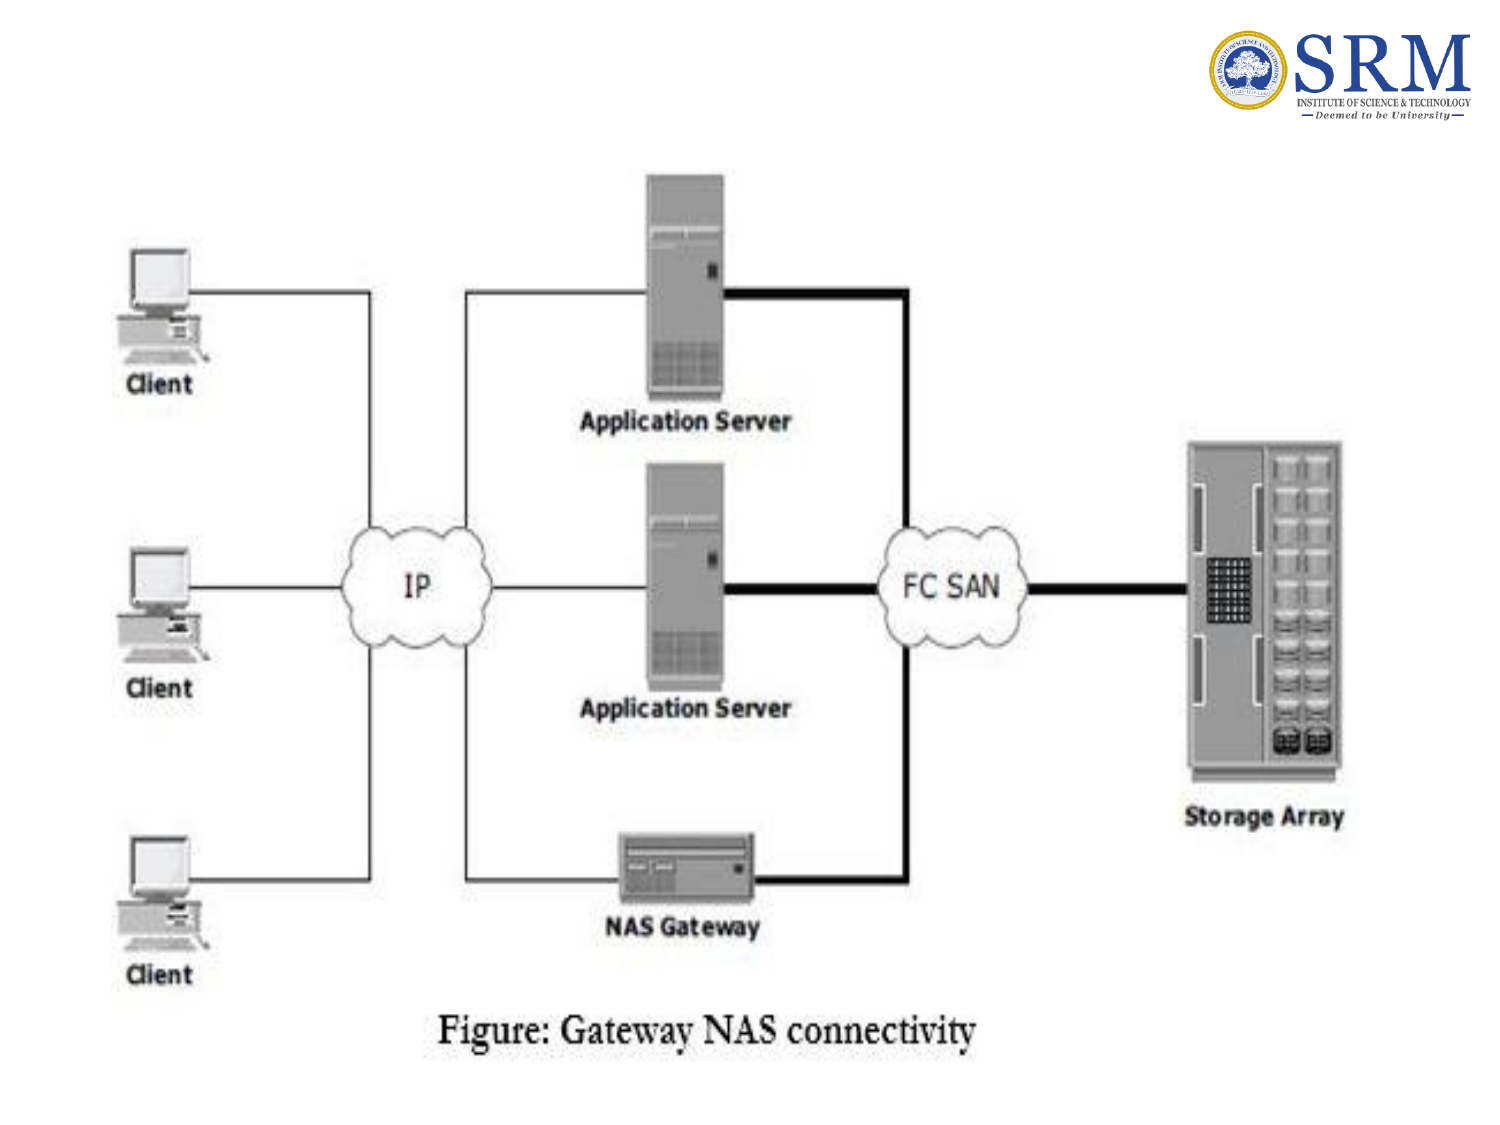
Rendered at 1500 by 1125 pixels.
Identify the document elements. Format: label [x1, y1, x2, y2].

picture [1205, 24, 1475, 125]
picture [111, 147, 1360, 1093]
